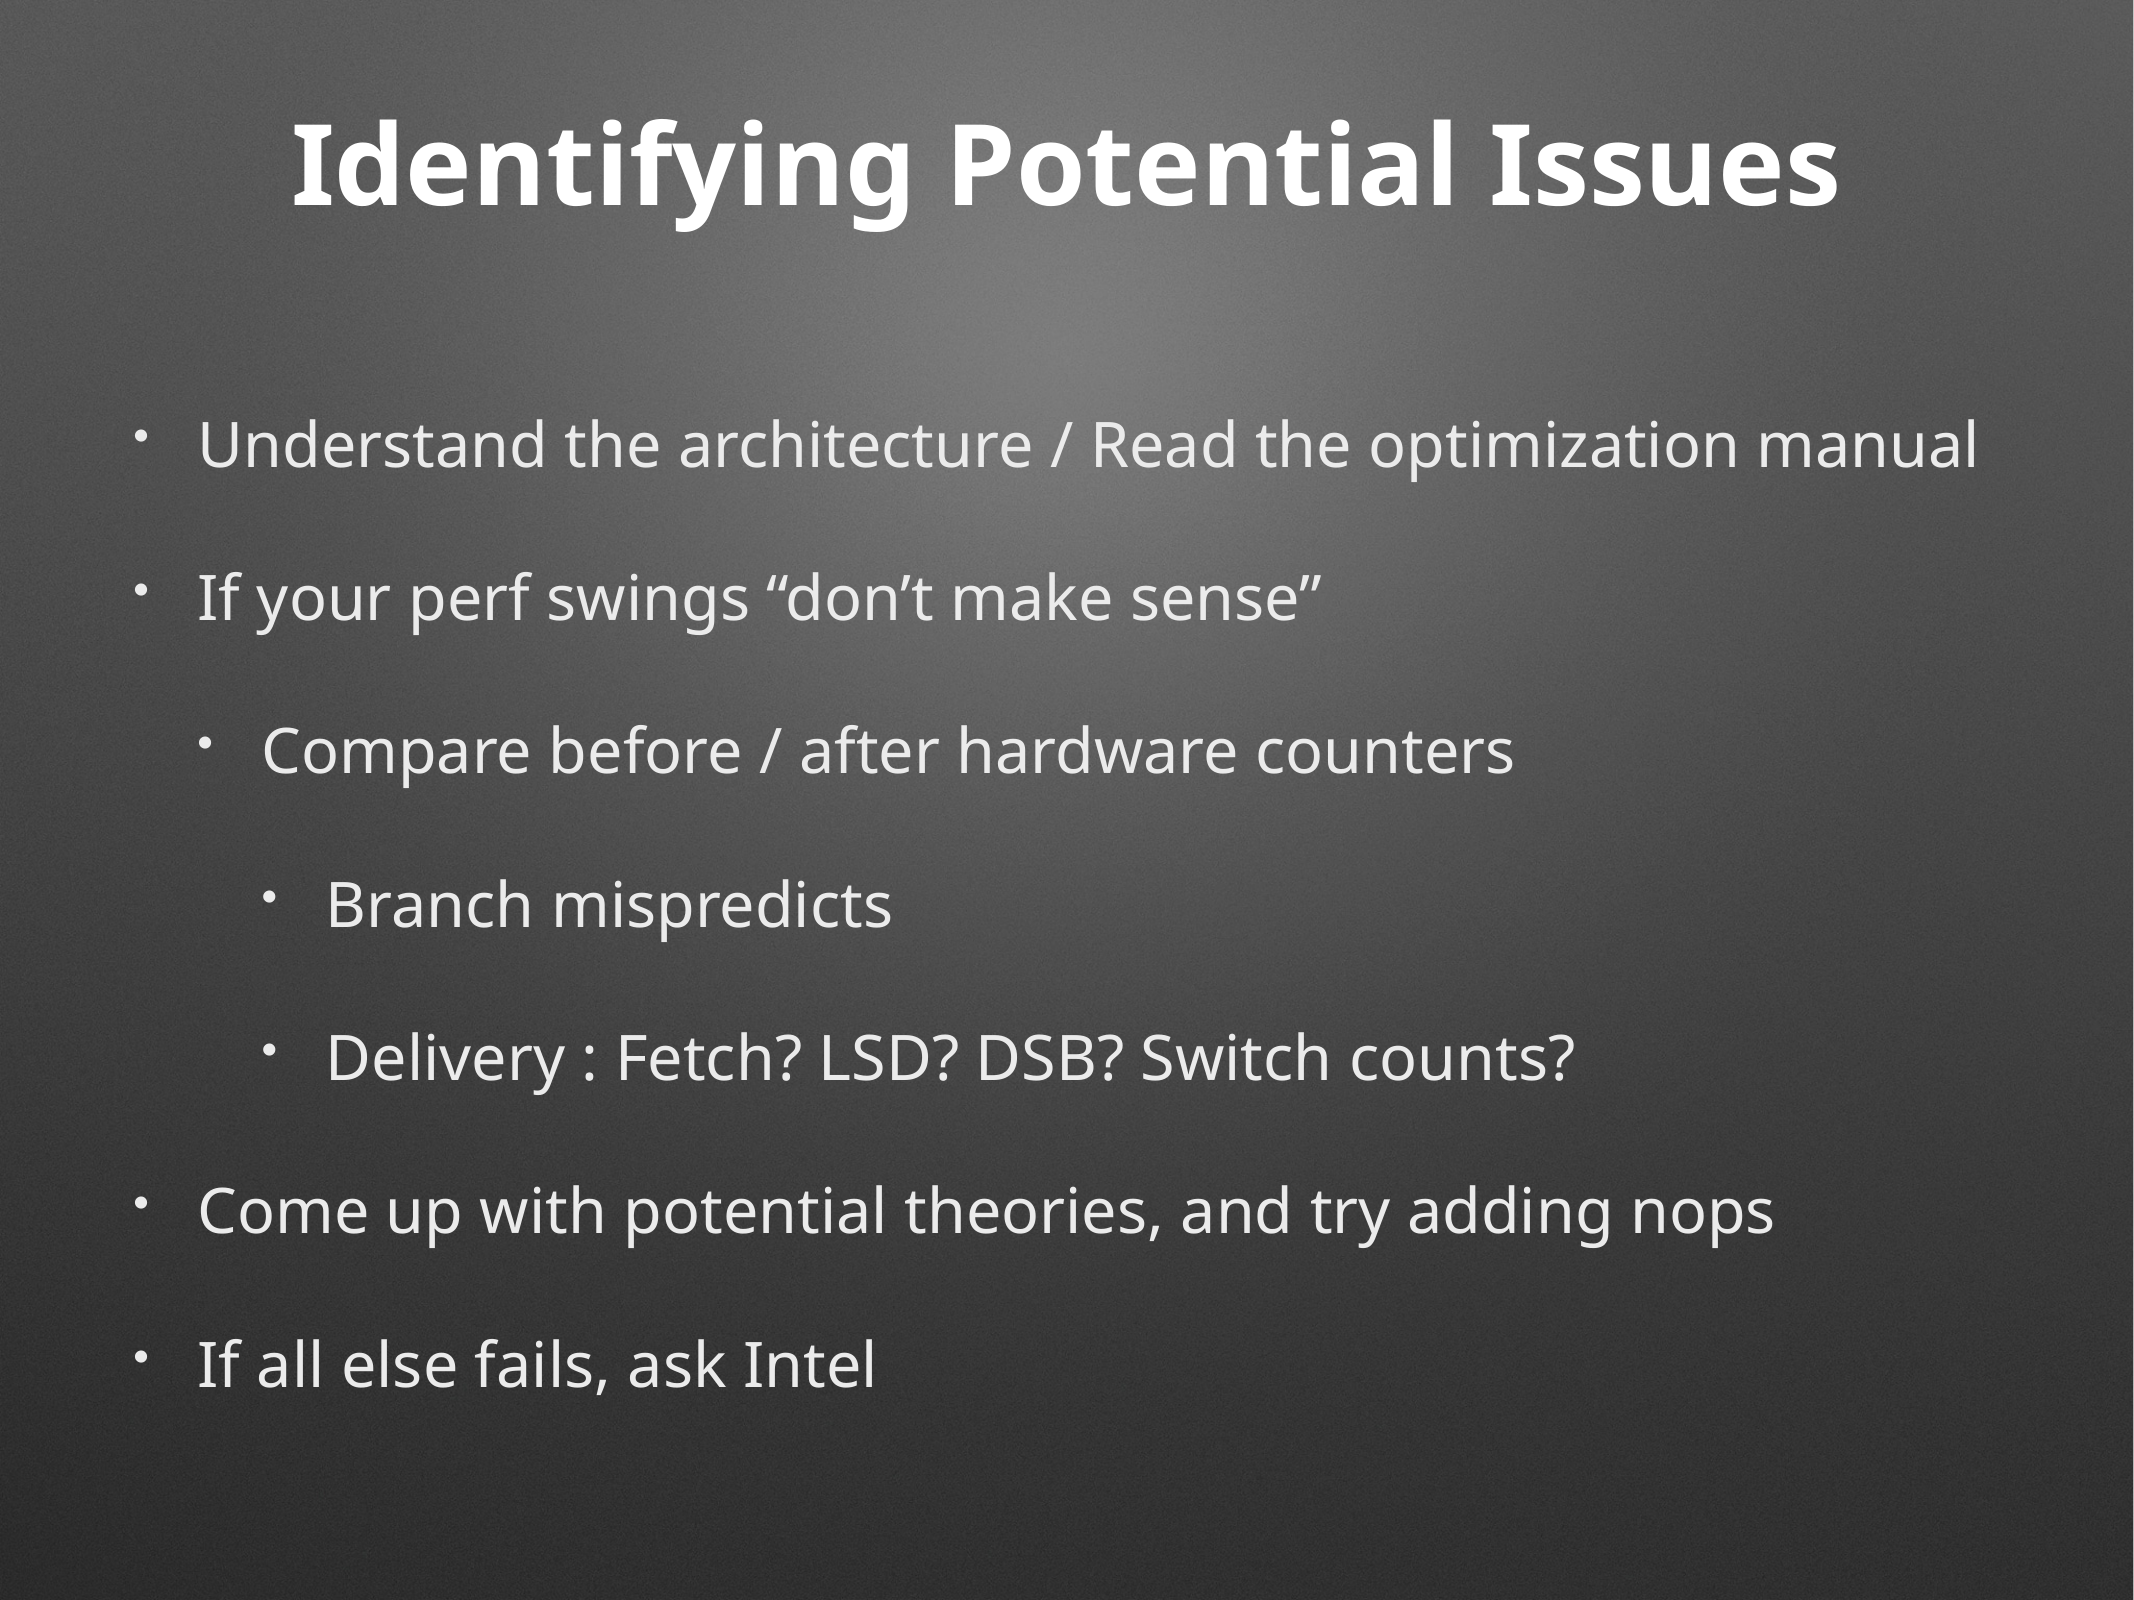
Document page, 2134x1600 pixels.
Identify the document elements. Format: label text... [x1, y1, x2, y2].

title Identifying Potential Issues [124, 32, 2009, 288]
picture [0, 0, 2134, 1600]
list Understand the architecture / Read the optimization manual If your perf swings “don’t make sense” Compare before / after hardware counters Branch mispredicts Delivery : Fetch? LSD? DSB? Switch counts? Come up with potential theories, and try adding nops If all else fails, ask Intel [124, 395, 2009, 1441]
